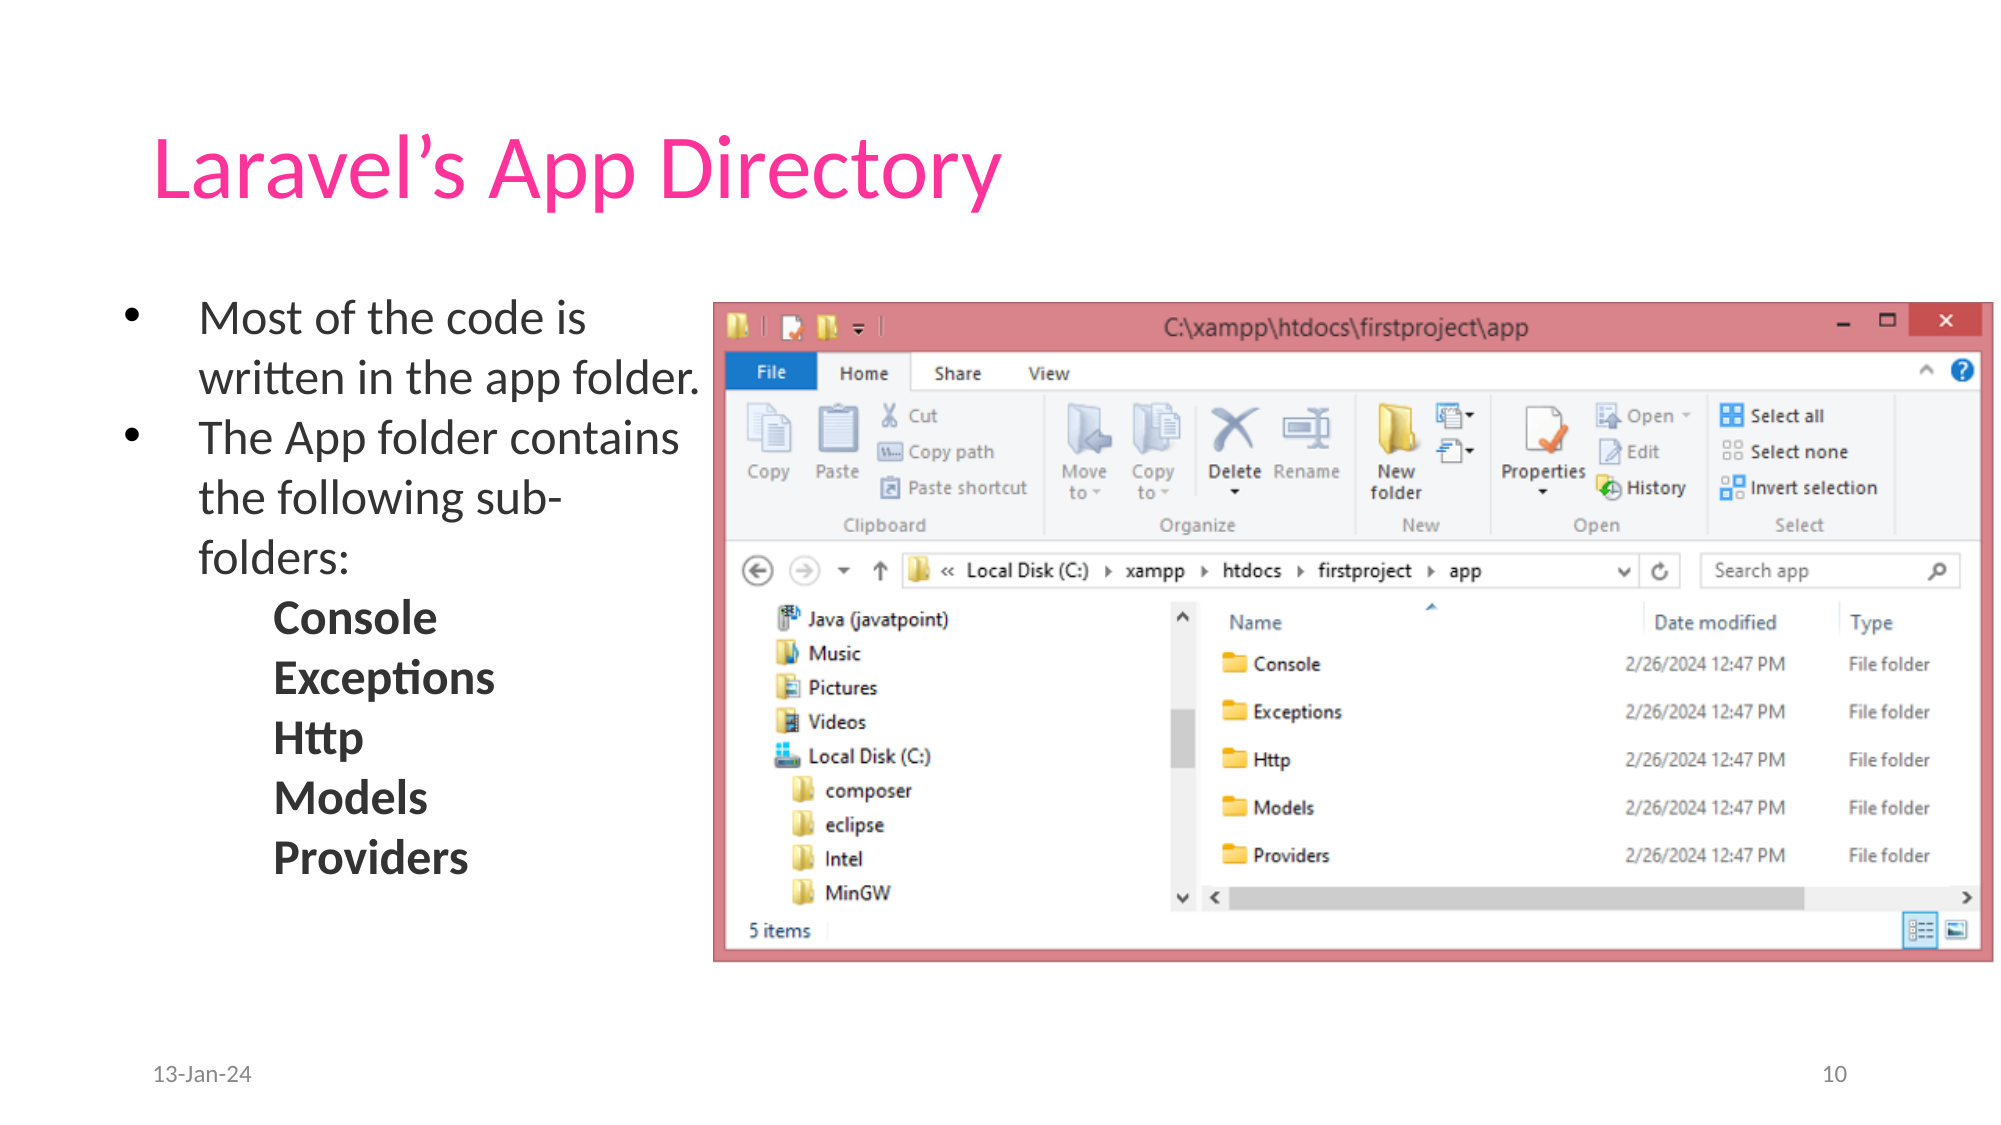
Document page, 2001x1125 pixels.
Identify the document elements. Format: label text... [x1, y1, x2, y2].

slide_number 10 [1412, 1042, 1863, 1103]
slide_number 13-Jan-24 [137, 1042, 588, 1103]
picture [713, 302, 2000, 967]
title Laravel’s App Directory [137, 59, 1863, 278]
text_box Most of the code is written in the app folder. The App folder contains the following sub-folders: Console Exceptions Http Models Providers [108, 277, 724, 952]
